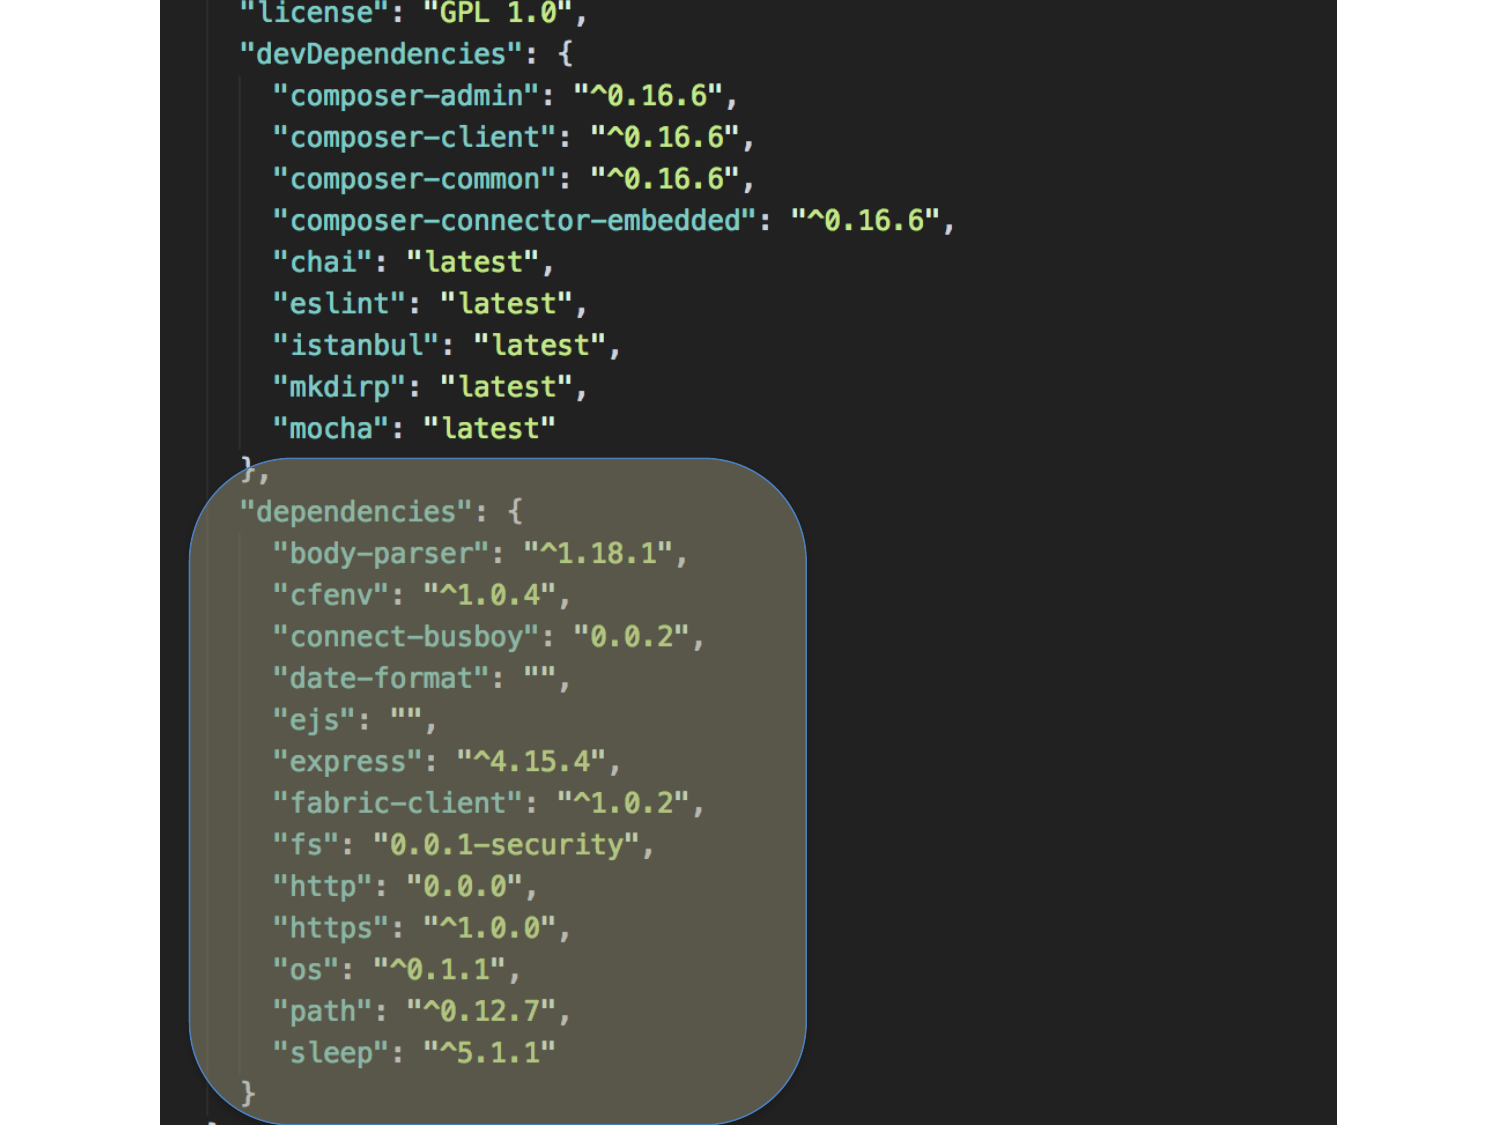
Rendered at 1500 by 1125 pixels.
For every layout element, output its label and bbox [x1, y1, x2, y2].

text_box [160, 0, 1337, 1125]
